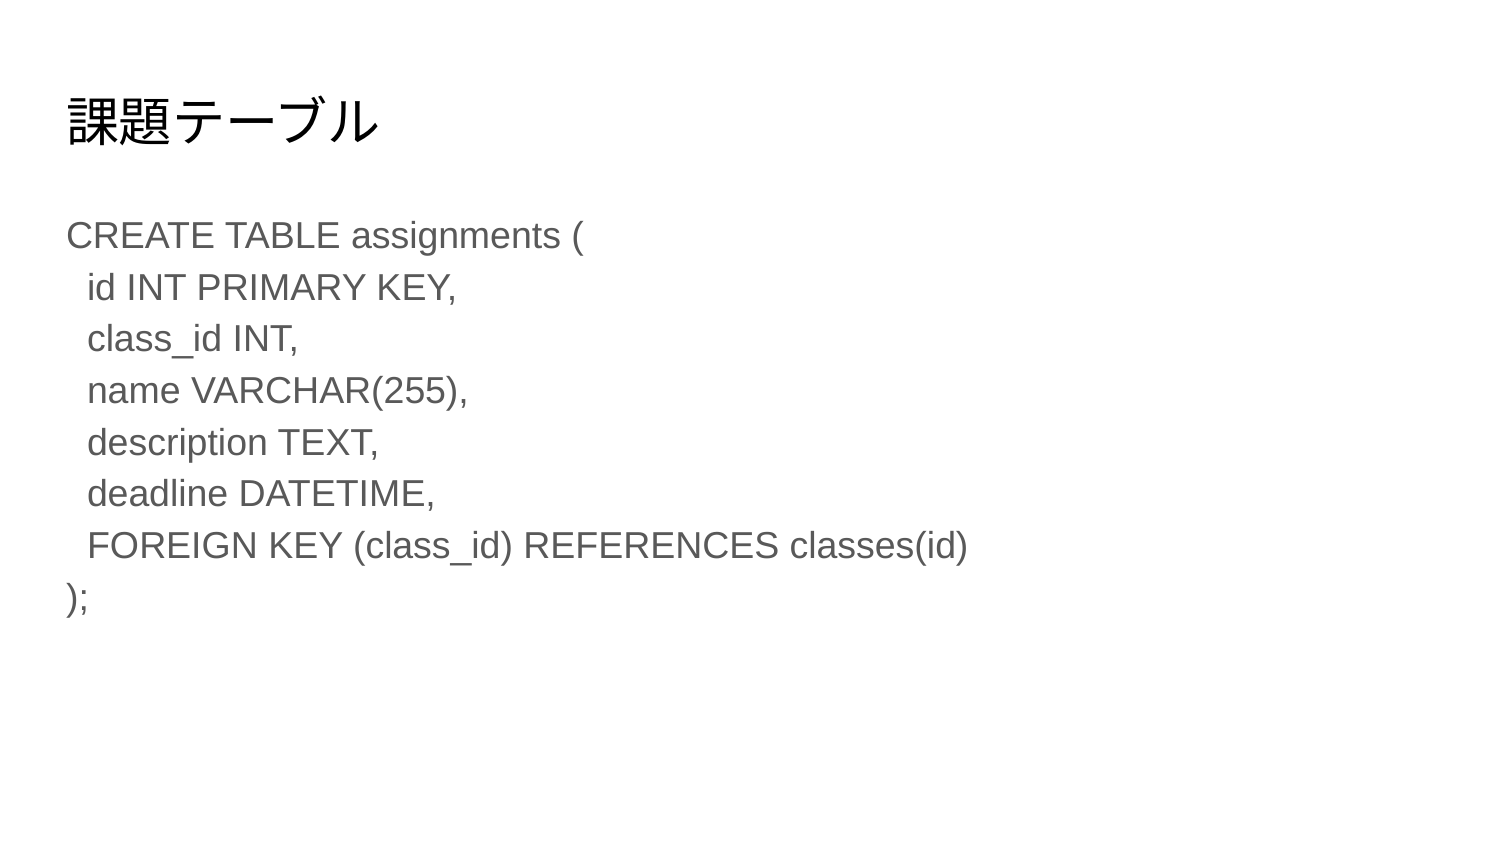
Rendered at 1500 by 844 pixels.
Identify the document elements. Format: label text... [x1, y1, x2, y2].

title 課題テーブル [51, 72, 1449, 167]
list CREATE TABLE assignments ( id INT PRIMARY KEY, class_id INT, name VARCHAR(255), description TEXT, deadline DATETIME, FOREIGN KEY (class_id) REFERENCES classes(id) ); [51, 189, 1449, 750]
